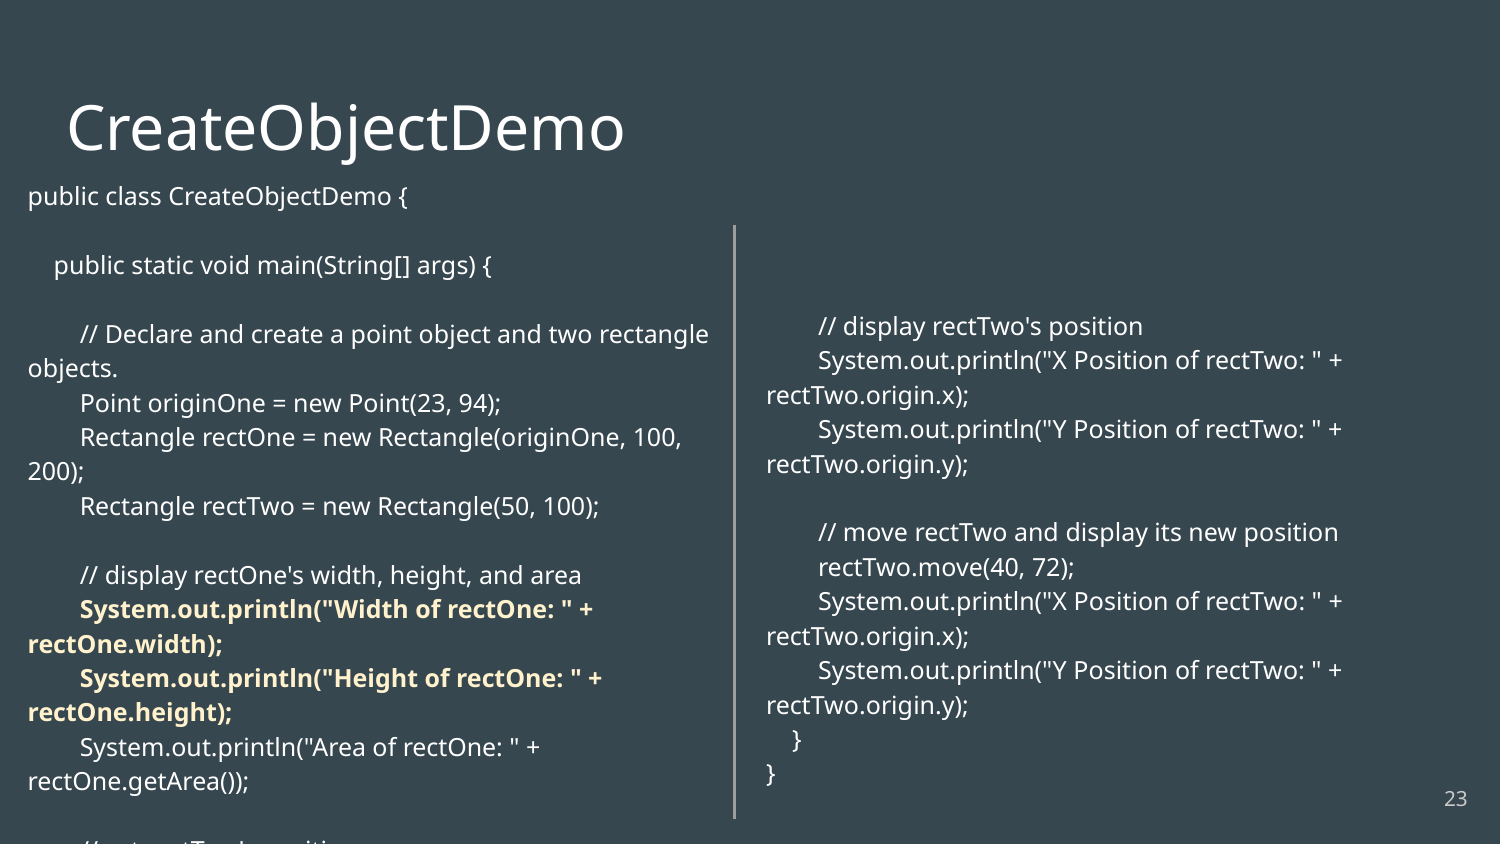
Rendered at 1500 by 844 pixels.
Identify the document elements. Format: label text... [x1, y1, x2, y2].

text_box // display rectTwo's position System.out.println("X Position of rectTwo: " + rectTwo.origin.x); System.out.println("Y Position of rectTwo: " + rectTwo.origin.y); // move rectTwo and display its new position rectTwo.move(40, 72); System.out.println("X Position of rectTwo: " + rectTwo.origin.x); System.out.println("Y Position of rectTwo: " + rectTwo.origin.y); } } [751, 260, 1500, 732]
slide_number 23 [1392, 767, 1483, 833]
text_box public class CreateObjectDemo { public static void main(String[] args) { // Declare and create a point object and two rectangle objects. Point originOne = new Point(23, 94); Rectangle rectOne = new Rectangle(originOne, 100, 200); Rectangle rectTwo = new Rectangle(50, 100); // display rectOne's width, height, and area System.out.println("Width of rectOne: " + rectOne.width); System.out.println("Height of rectOne: " + rectOne.height); System.out.println("Area of rectOne: " + rectOne.getArea()); // set rectTwo's position rectTwo.origin = originOne; [12, 160, 744, 632]
title CreateObjectDemo [51, 72, 1449, 167]
